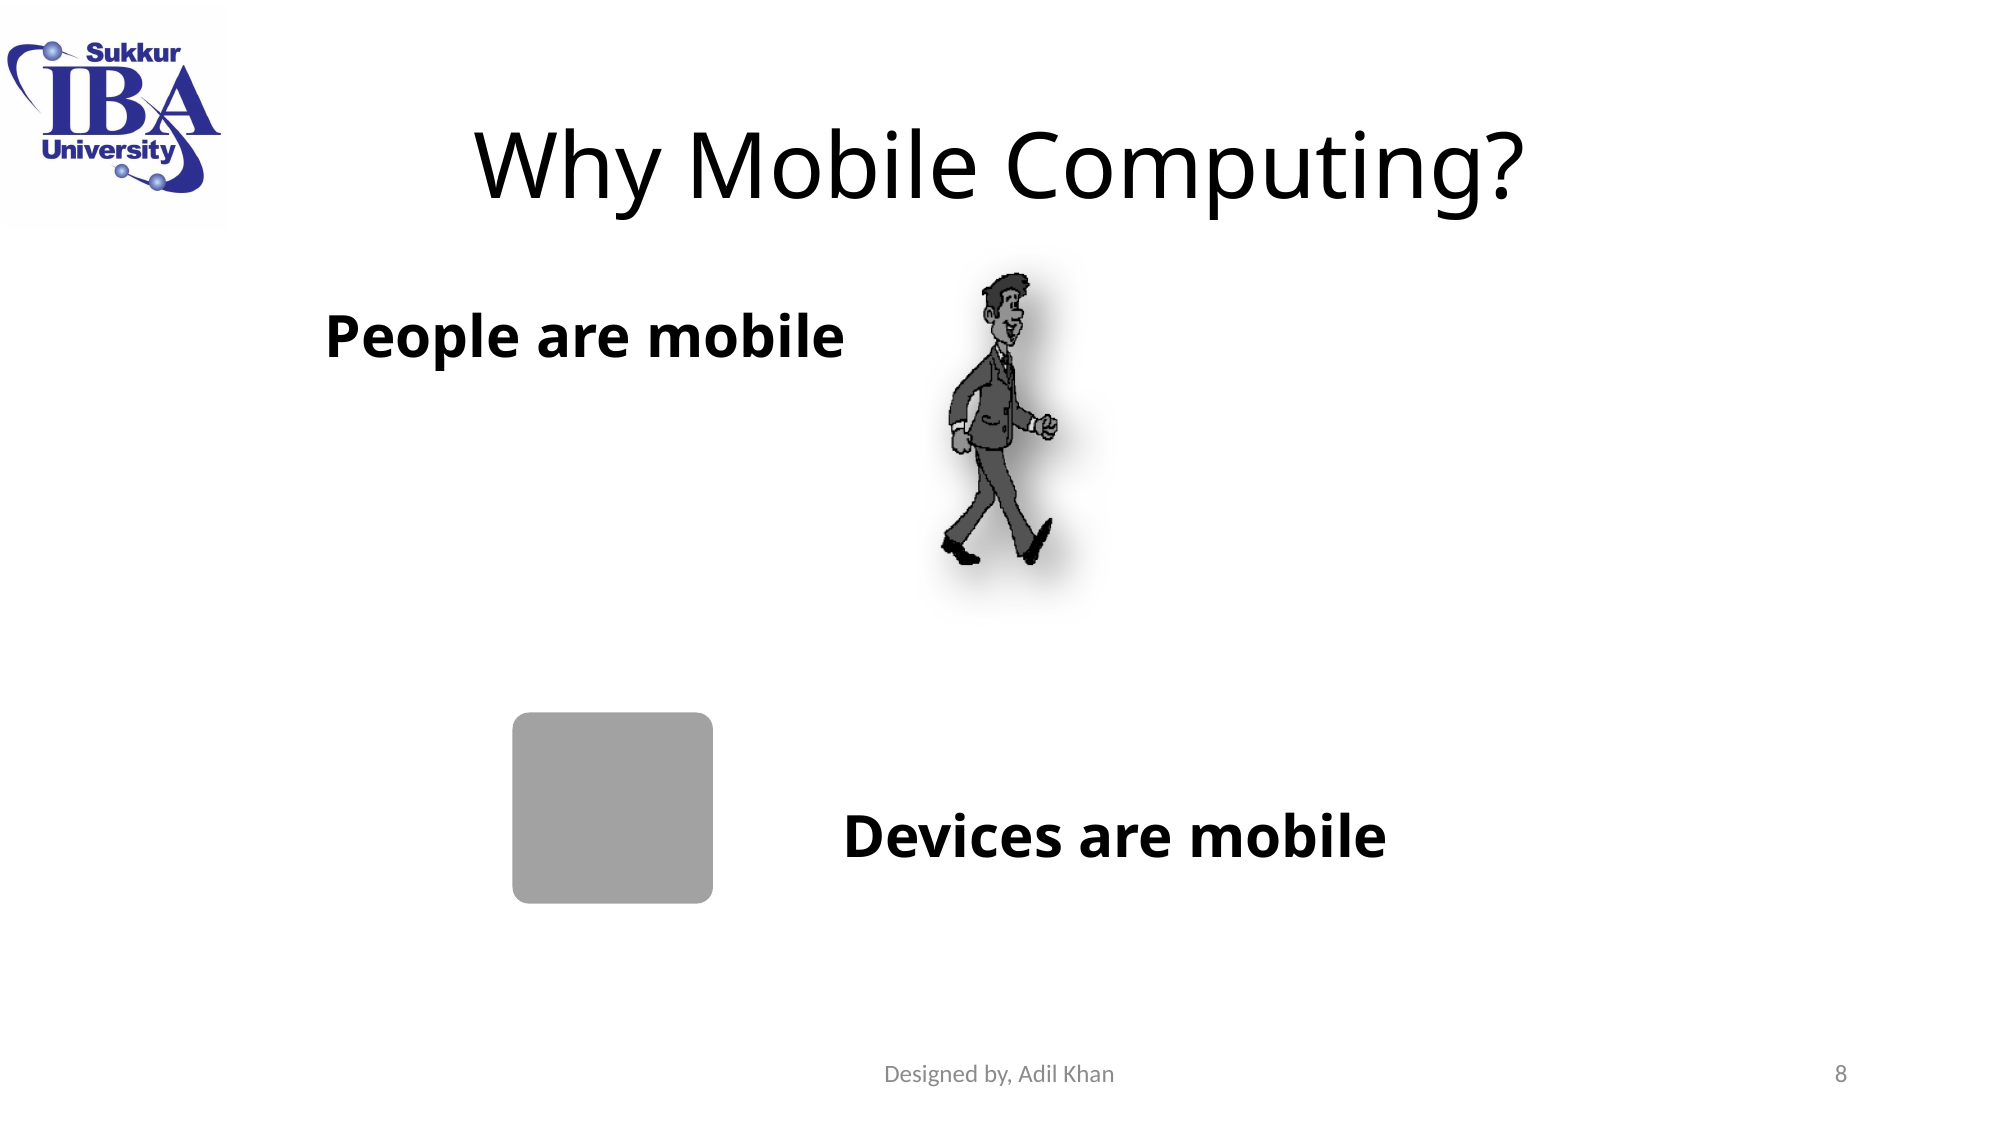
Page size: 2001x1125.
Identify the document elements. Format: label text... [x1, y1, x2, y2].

footer Designed by, Adil Khan [662, 1042, 1338, 1103]
picture [936, 269, 1063, 568]
title Why Mobile Computing? [137, 59, 1863, 278]
slide_number 8 [1412, 1042, 1863, 1103]
picture [512, 712, 713, 904]
list People are mobile Devices are mobile [137, 299, 1863, 1014]
picture [1, 4, 227, 230]
